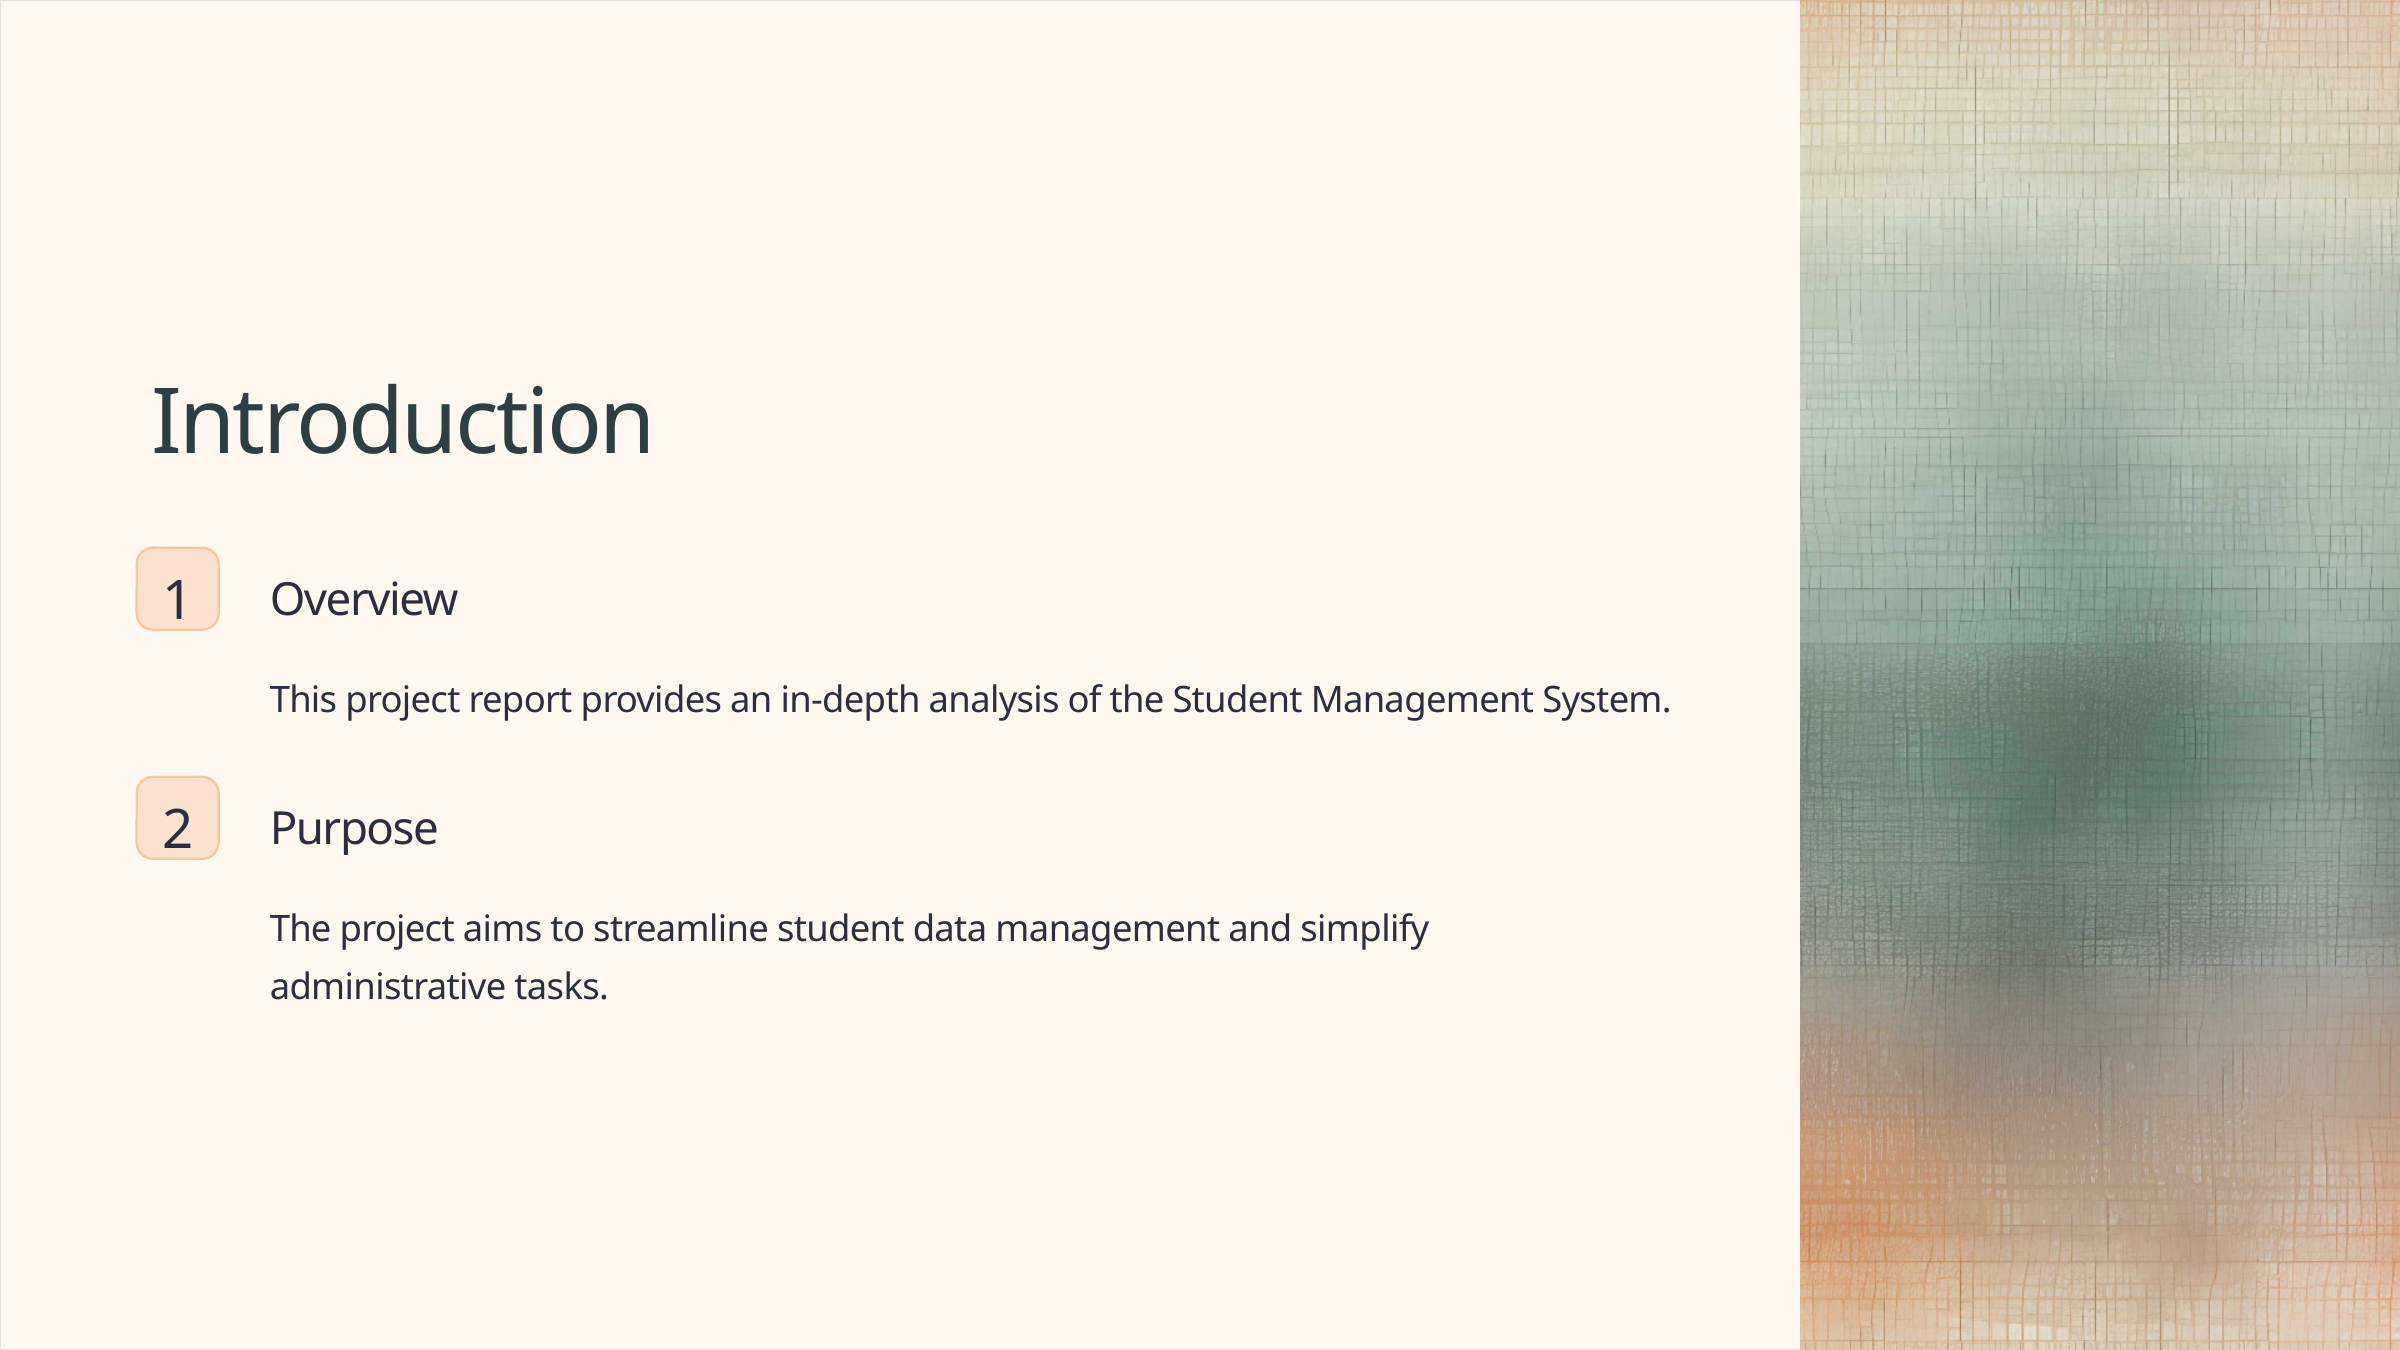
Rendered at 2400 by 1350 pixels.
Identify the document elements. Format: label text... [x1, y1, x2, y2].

picture [1799, 0, 2400, 1350]
text_box Overview [255, 560, 620, 618]
text_box Introduction [136, 350, 866, 465]
text_box 2 [162, 783, 193, 852]
text_box Purpose [255, 789, 620, 847]
text_box [0, 0, 1799, 1350]
text_box The project aims to streamline student data management and simplify administrative tasks. [255, 882, 1664, 1000]
text_box 1 [166, 554, 189, 623]
text_box This project report provides an in-depth analysis of the Student Management System. [255, 653, 1664, 712]
text_box [136, 547, 219, 630]
text_box [136, 776, 219, 859]
